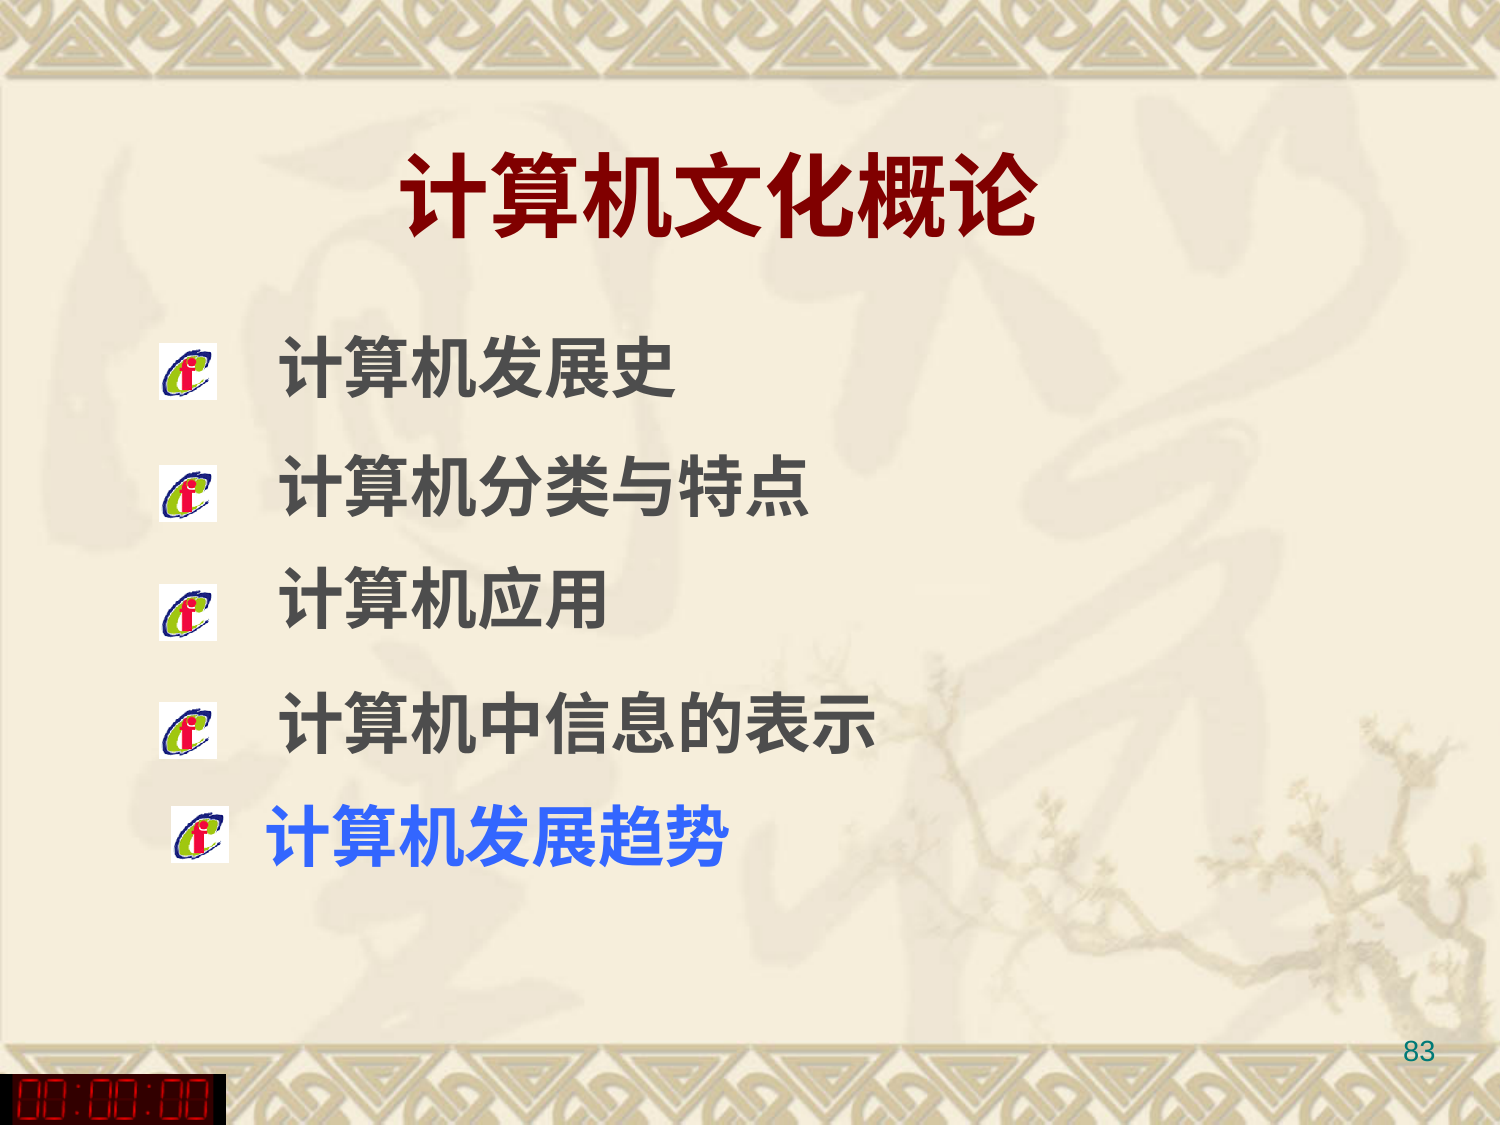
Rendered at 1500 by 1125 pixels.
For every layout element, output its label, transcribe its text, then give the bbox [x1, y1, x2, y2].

text_box 计算机文化概论 [37, 99, 1400, 288]
text_box 计算机应用 [262, 549, 628, 645]
text_box 计算机发展趋势 [249, 787, 788, 883]
text_box 计算机发展史 [262, 318, 750, 414]
picture [0, 0, 1500, 1125]
text_box 计算机分类与特点 [262, 437, 950, 533]
text_box 计算机中信息的表示 [262, 674, 1013, 770]
slide_number 83 [1074, 1024, 1451, 1103]
